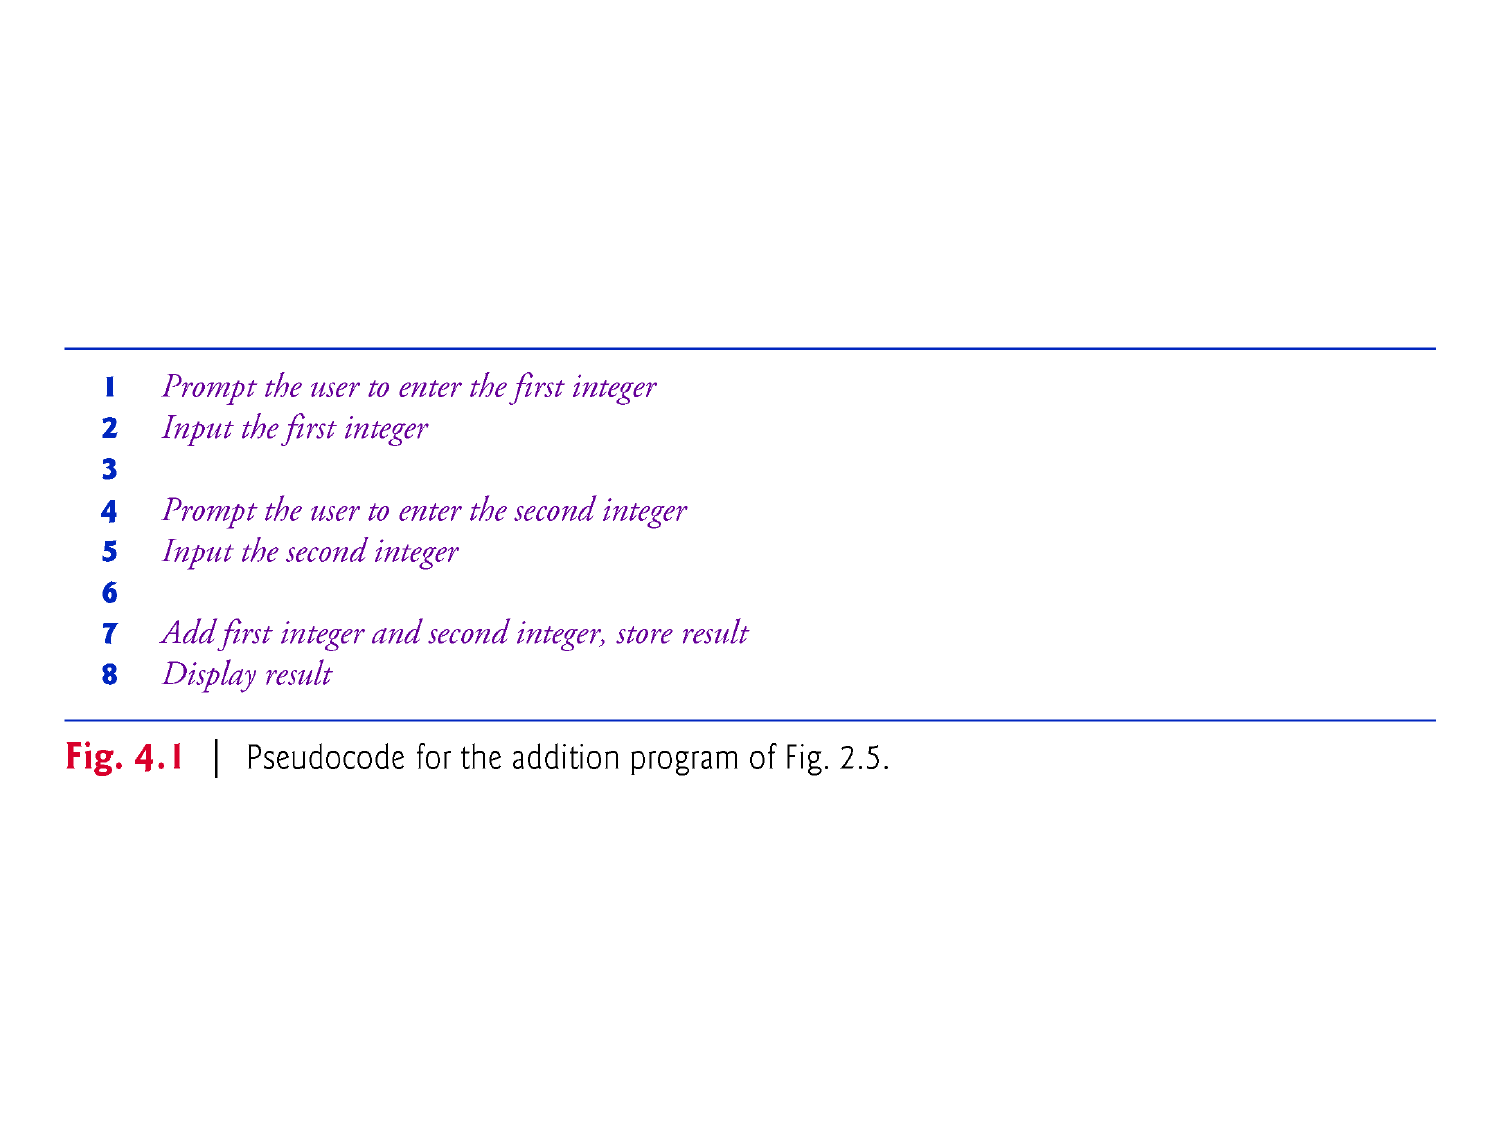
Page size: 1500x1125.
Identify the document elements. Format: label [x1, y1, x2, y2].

picture [0, 282, 1500, 842]
